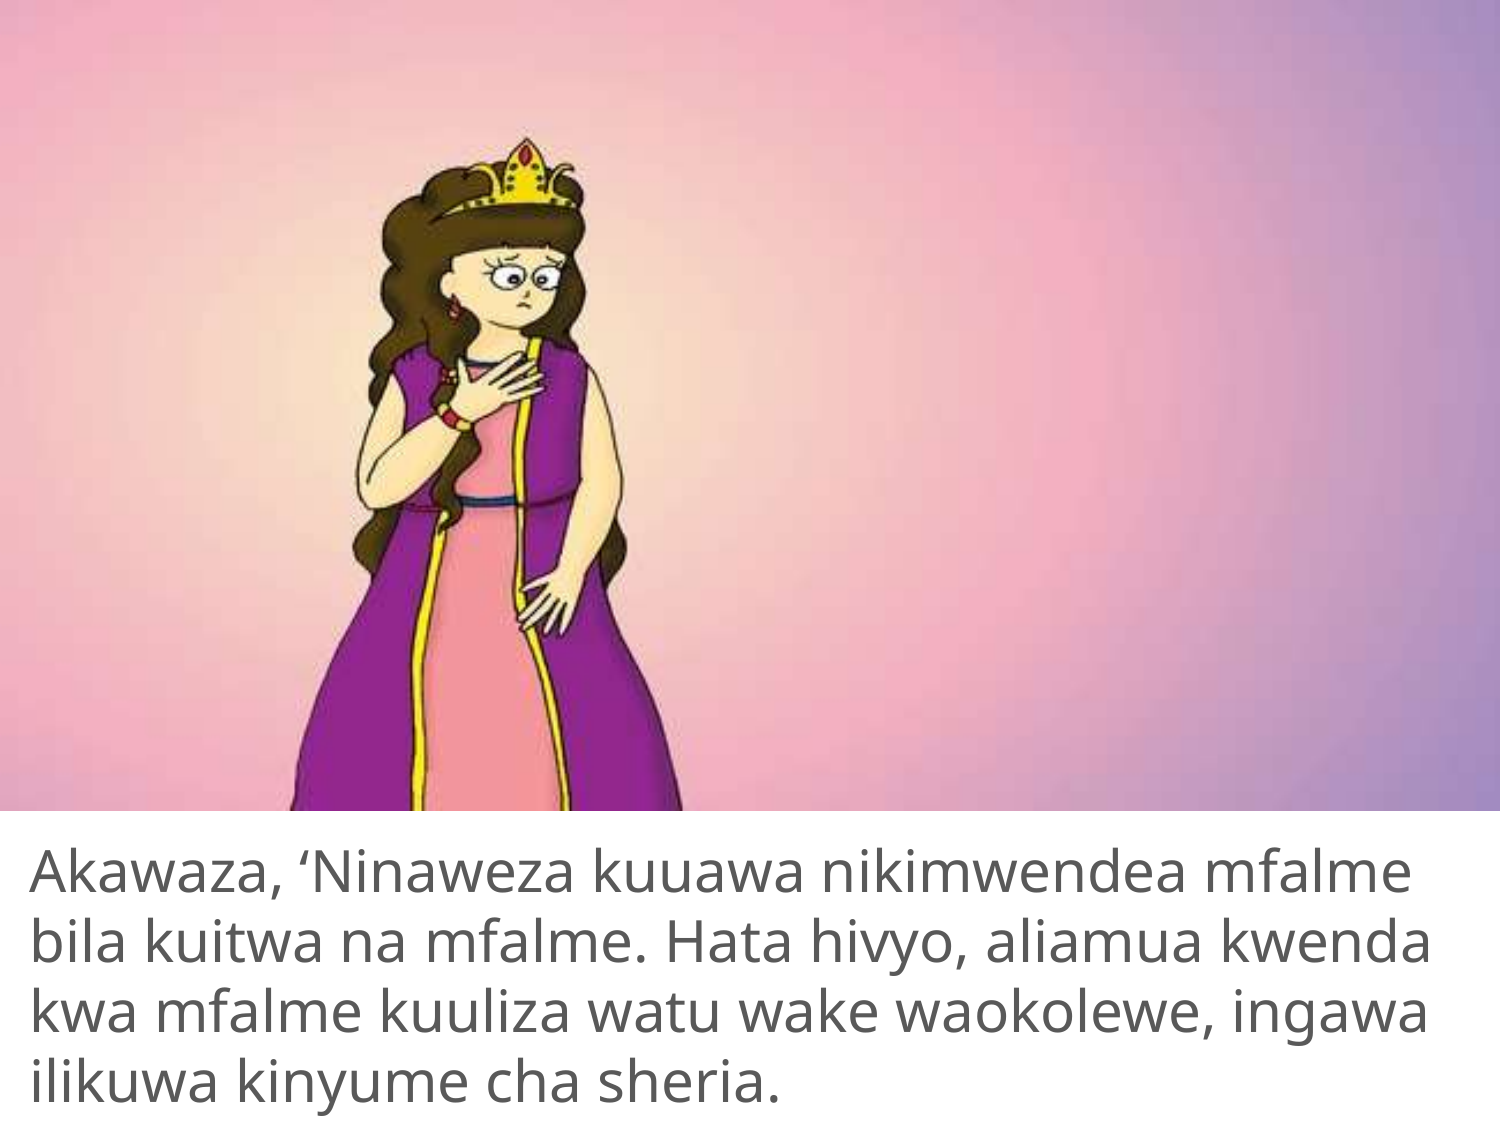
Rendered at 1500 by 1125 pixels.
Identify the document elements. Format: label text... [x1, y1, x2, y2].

text_box Akawaza, ‘Ninaweza kuuawa nikimwendea mfalme bila kuitwa na mfalme. Hata hivyo, aliamua kwenda kwa mfalme kuuliza watu wake waokolewe, ingawa ilikuwa kinyume cha sheria. [14, 827, 1486, 1122]
picture [0, 0, 1500, 811]
